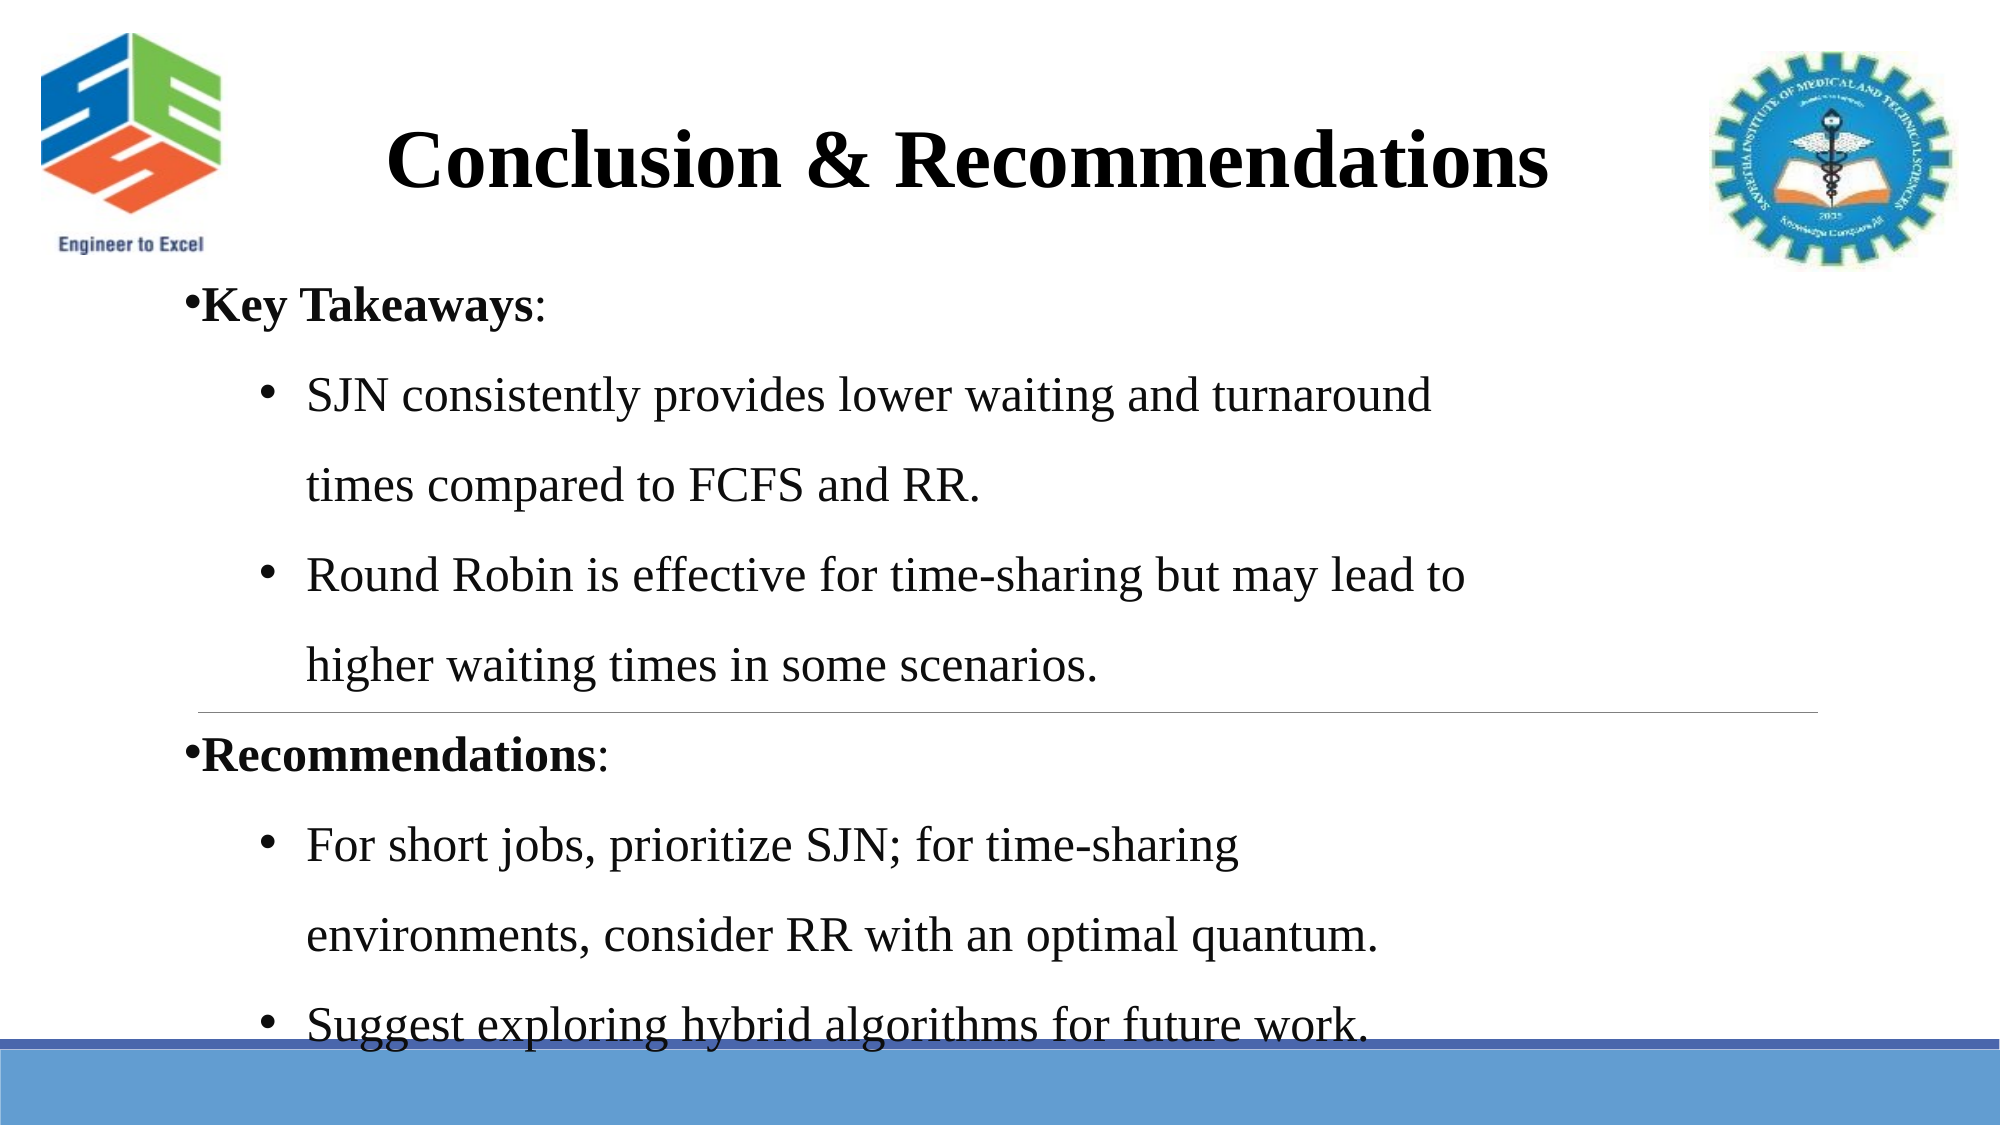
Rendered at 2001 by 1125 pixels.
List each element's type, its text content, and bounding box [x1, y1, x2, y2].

picture [40, 33, 228, 255]
text_box Conclusion & Recommendations [237, 96, 1706, 212]
picture [1709, 51, 1960, 273]
text_box Key Takeaways: SJN consistently provides lower waiting and turnaround times compared to FCFS and RR. Round Robin is effective for time-sharing but may lead to higher waiting times in some scenarios. Recommendations: For short jobs, prioritize SJN; for time-sharing environments, consider RR with an optimal quantum. Suggest exploring hybrid algorithms for future work. [169, 233, 1544, 1059]
